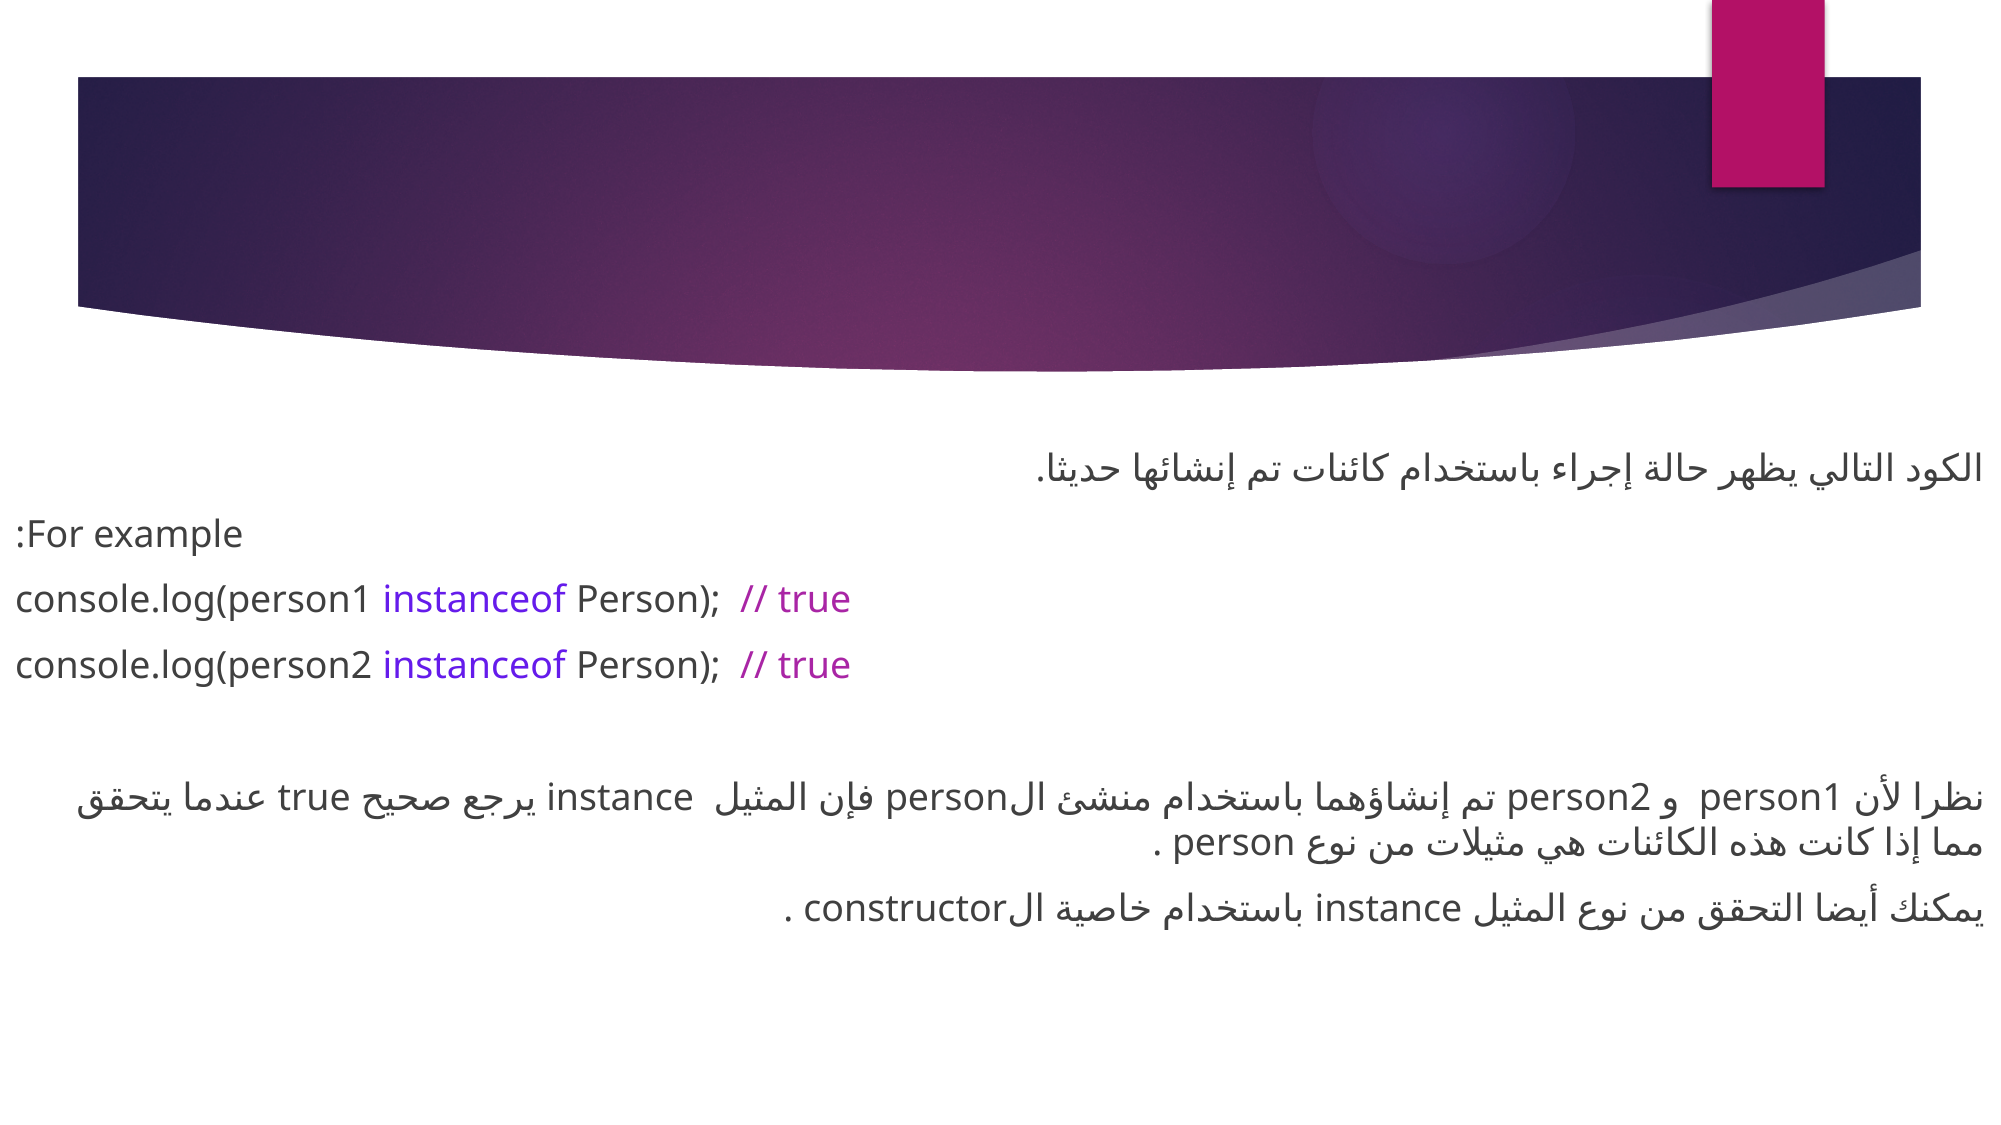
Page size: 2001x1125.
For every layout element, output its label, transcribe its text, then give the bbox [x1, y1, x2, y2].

list الكود التالي يظهر حالة إجراء باستخدام كائنات تم إنشائها حديثا. For example: console.log(person1 instanceof Person); // true console.log(person2 instanceof Person); // true نظرا لأن person1 و person2 تم إنشاؤهما باستخدام منشئ الperson فإن المثيل instance يرجع صحيح true عندما يتحقق مما إذا كانت هذه الكائنات هي مثيلات من نوع person . يمكنك أيضا التحقق من نوع المثيل instance باستخدام خاصية الconstructor . [0, 436, 2000, 1125]
